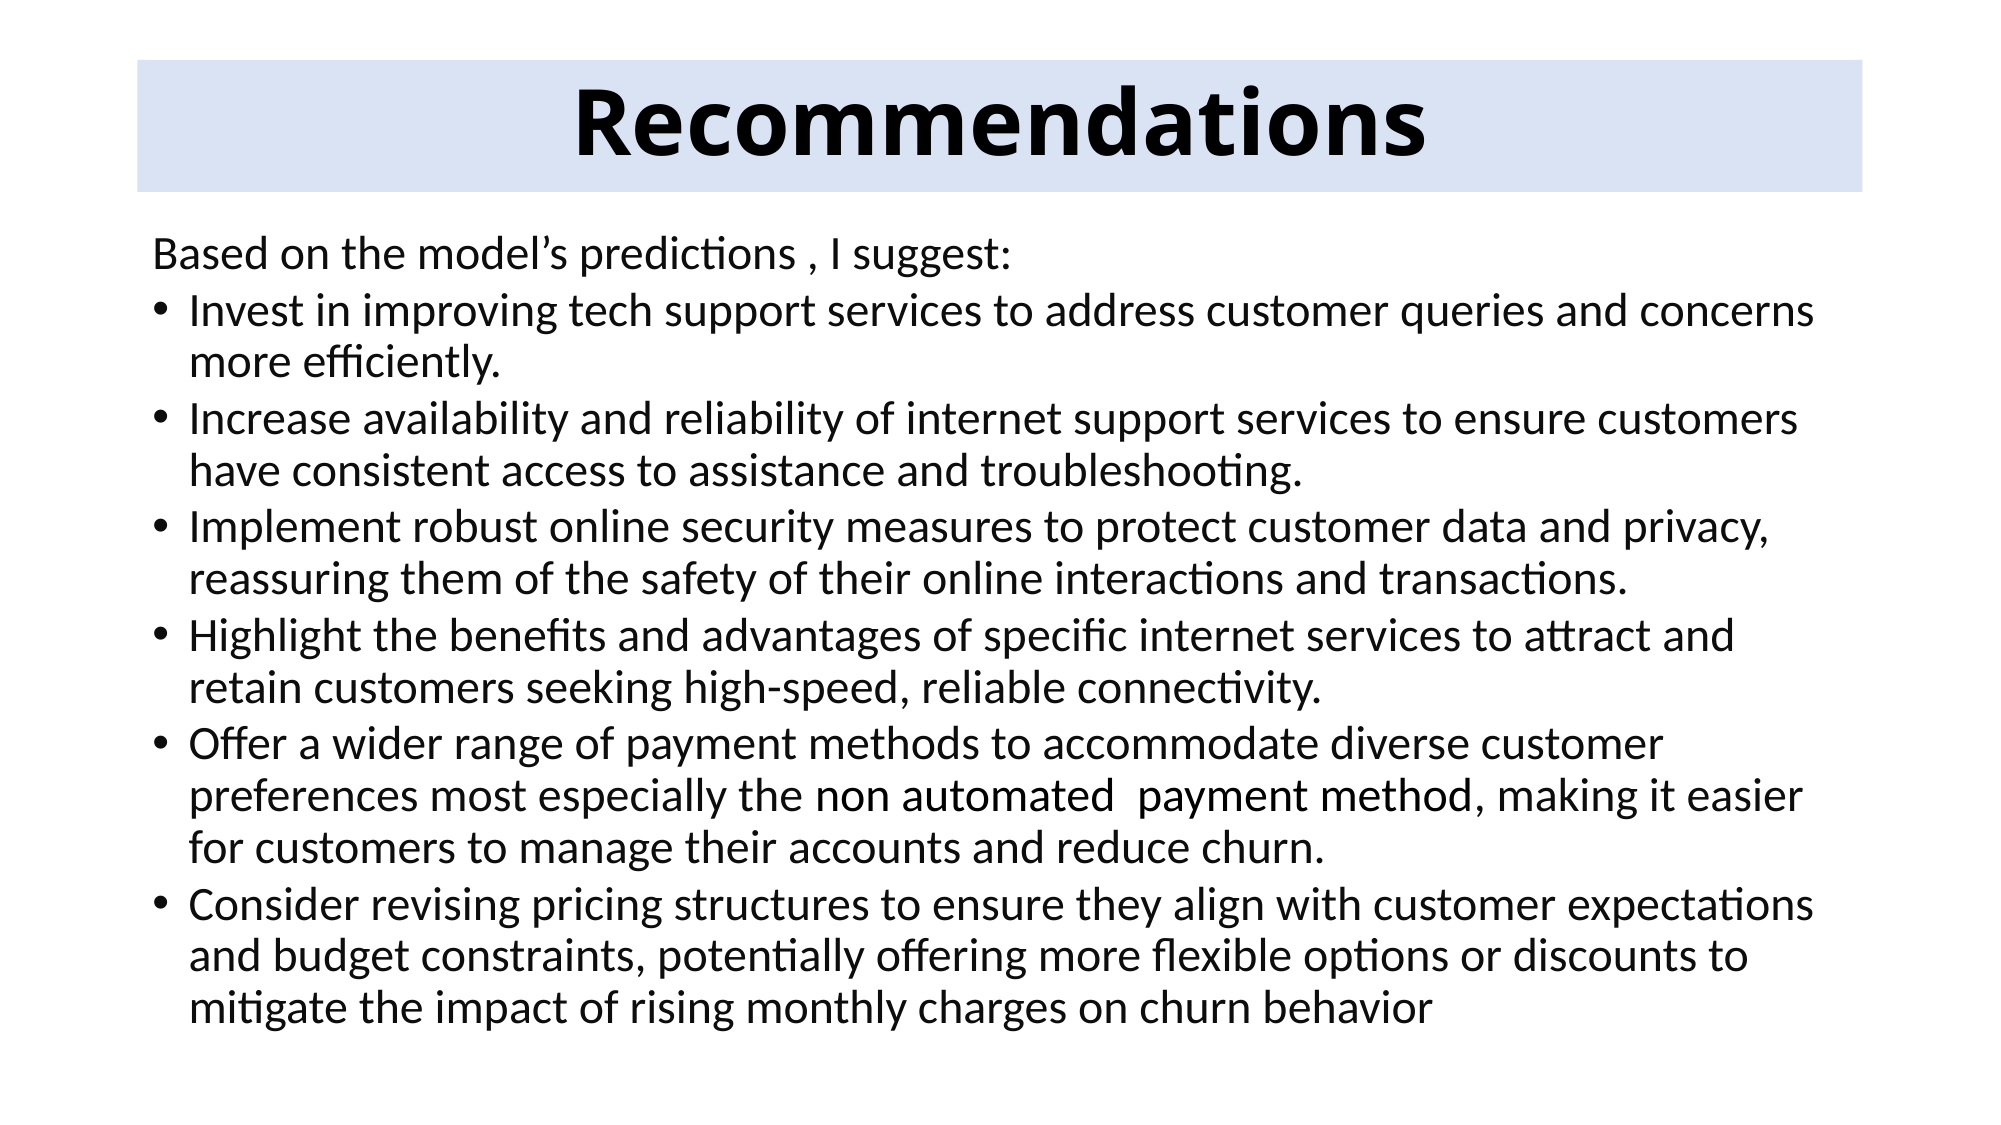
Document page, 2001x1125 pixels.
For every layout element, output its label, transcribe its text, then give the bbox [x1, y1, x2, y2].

list Based on the model’s predictions , I suggest: Invest in improving tech support services to address customer queries and concerns more efficiently. Increase availability and reliability of internet support services to ensure customers have consistent access to assistance and troubleshooting. Implement robust online security measures to protect customer data and privacy, reassuring them of the safety of their online interactions and transactions. Highlight the benefits and advantages of specific internet services to attract and retain customers seeking high-speed, reliable connectivity. Offer a wider range of payment methods to accommodate diverse customer preferences most especially the non automated payment method, making it easier for customers to manage their accounts and reduce churn. Consider revising pricing structures to ensure they align with customer expectations and budget constraints, potentially offering more flexible options or discounts to mitigate the impact of rising monthly charges on churn behavior [137, 220, 1863, 1086]
title Recommendations [137, 59, 1863, 192]
